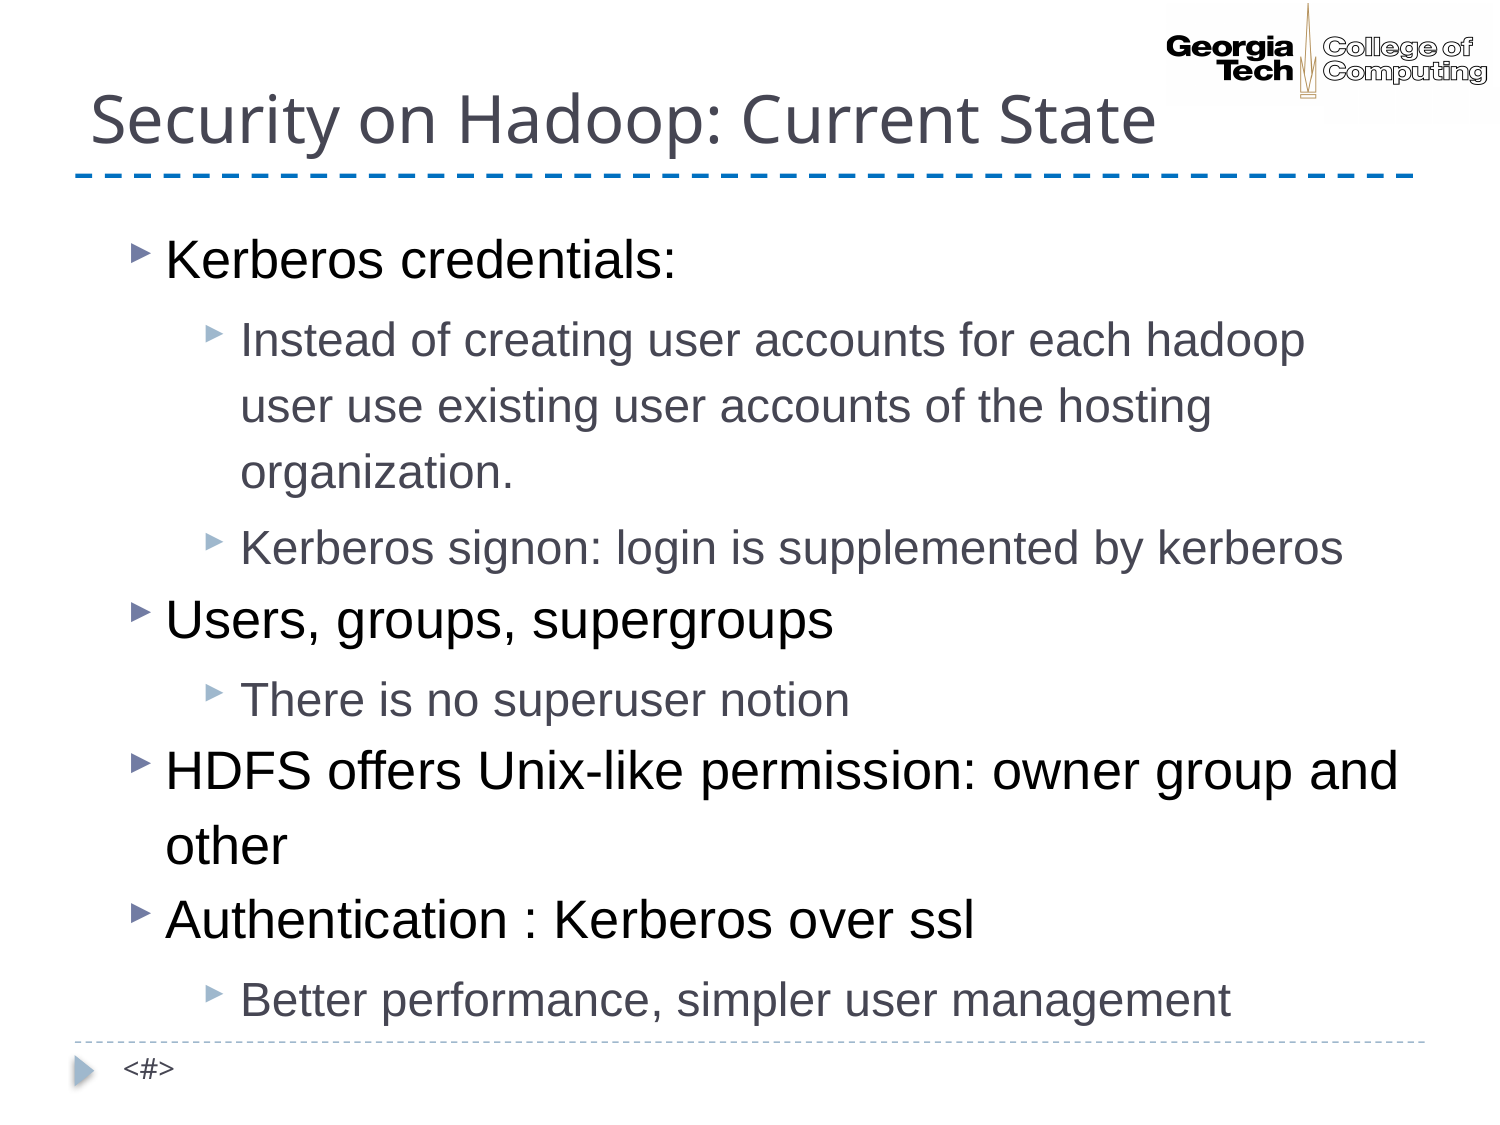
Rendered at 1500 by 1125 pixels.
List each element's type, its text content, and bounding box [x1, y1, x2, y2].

list Kerberos credentials: Instead of creating user accounts for each hadoop user use existing user accounts of the hosting organization. Kerberos signon: login is supplemented by kerberos Users, groups, supergroups There is no superuser notion HDFS offers Unix-like permission: owner group and other Authentication : Kerberos over ssl Better performance, simpler user management [75, 200, 1425, 1010]
slide_number <#> [100, 1042, 426, 1103]
title Security on Hadoop: Current State [75, 24, 1425, 172]
picture [1166, 3, 1500, 124]
